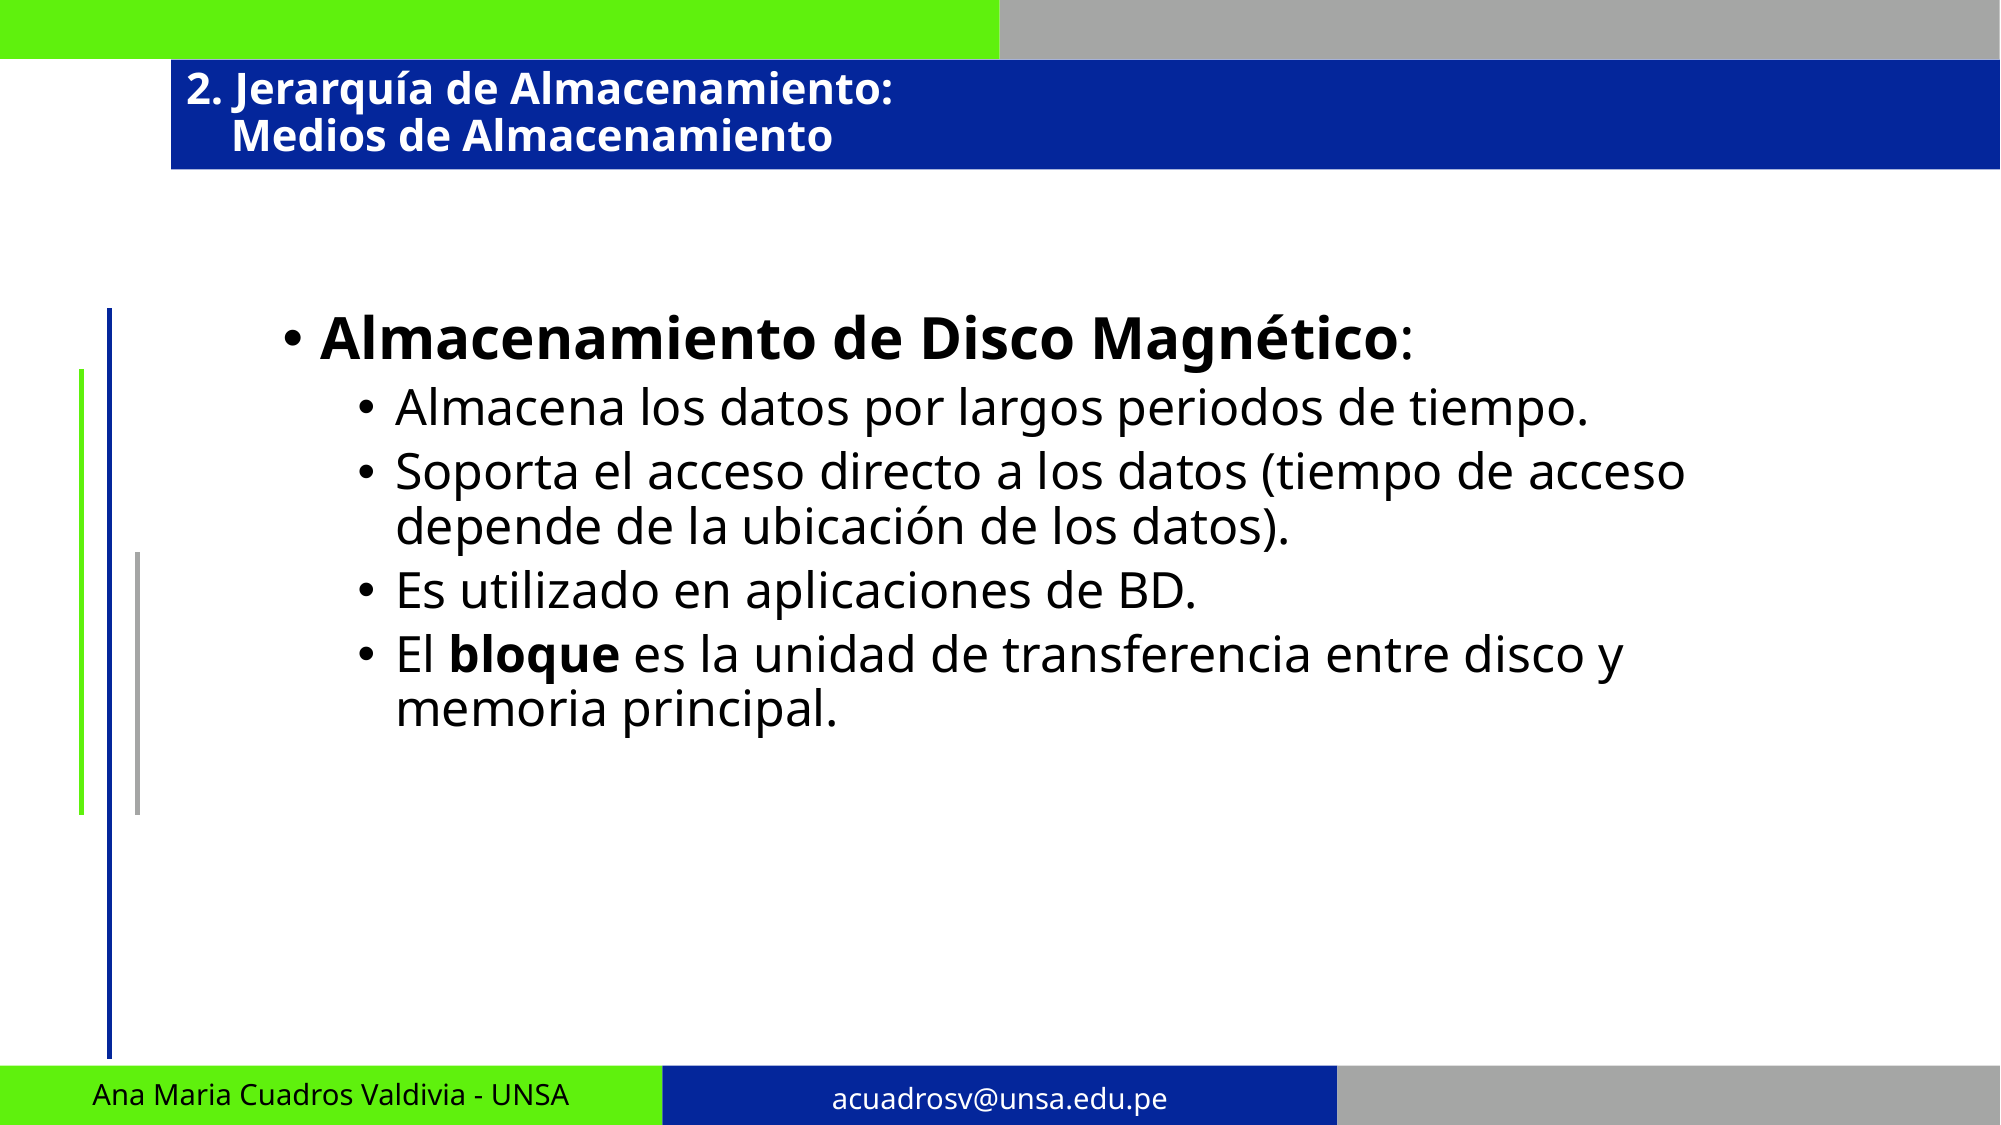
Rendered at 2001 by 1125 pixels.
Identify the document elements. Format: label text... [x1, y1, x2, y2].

title 2. Jerarquía de Almacenamiento: Medios de Almacenamiento [171, 59, 2000, 169]
list Almacenamiento de Disco Magnético: Almacena los datos por largos periodos de tiempo. Soporta el acceso directo a los datos (tiempo de acceso depende de la ubicación de los datos). Es utilizado en aplicaciones de BD. El bloque es la unidad de transferencia entre disco y memoria principal. [267, 301, 1710, 815]
